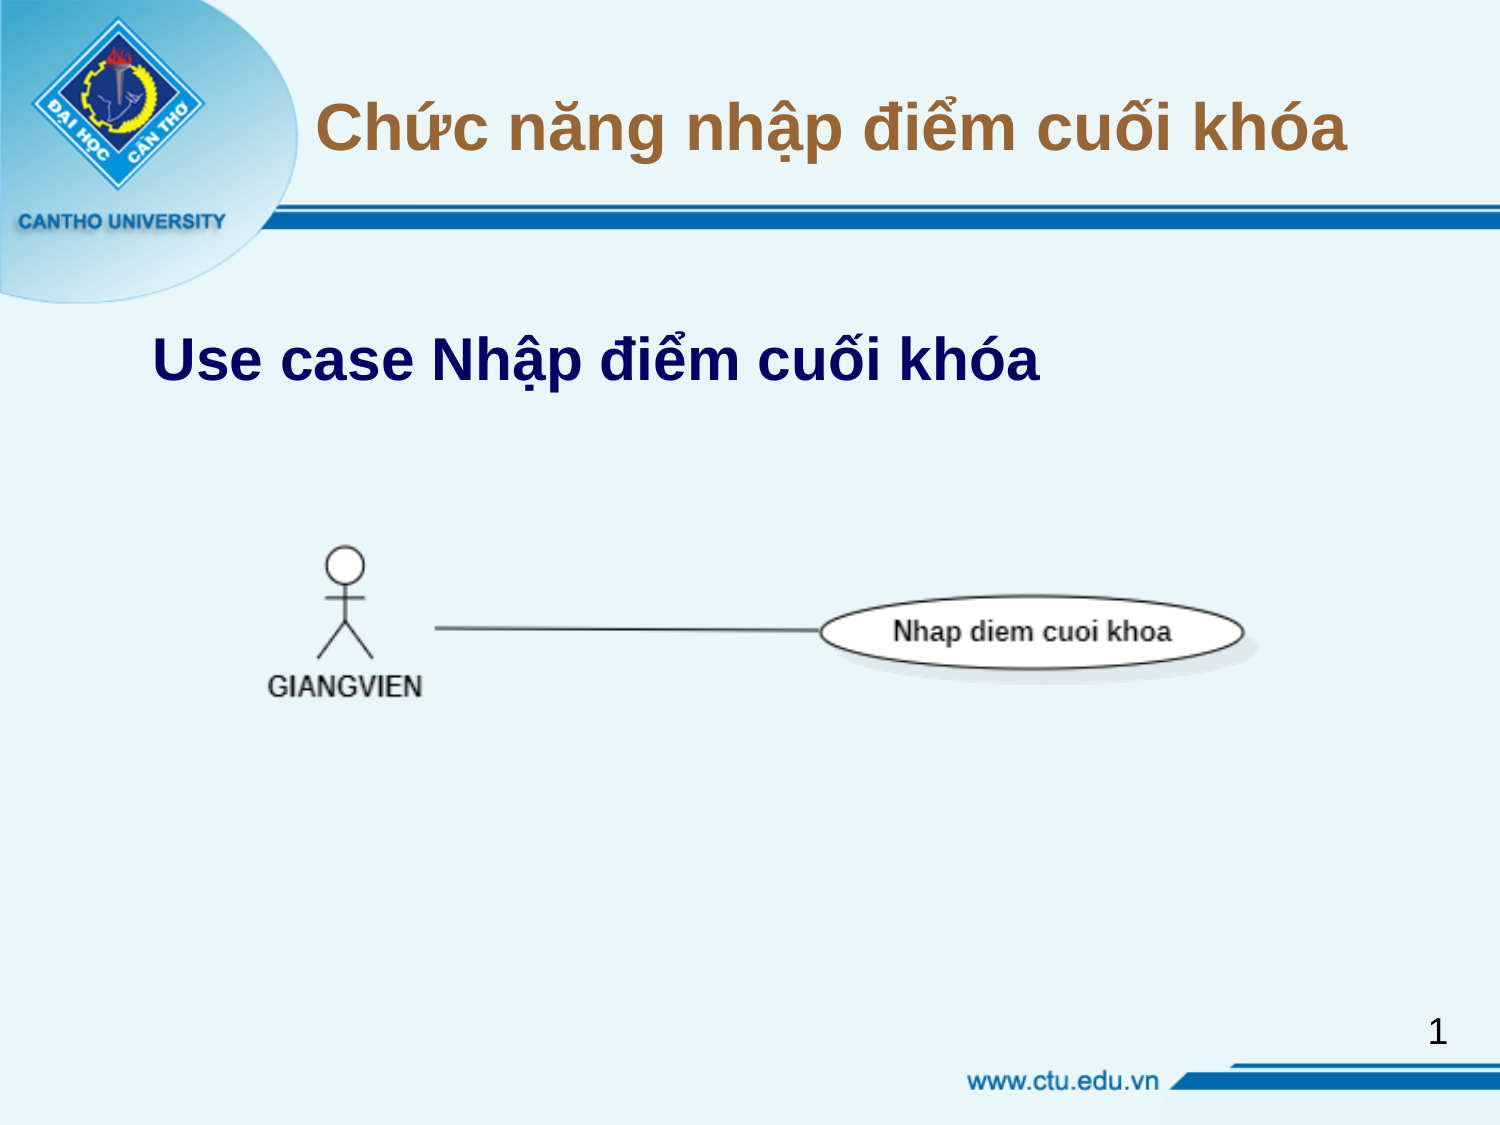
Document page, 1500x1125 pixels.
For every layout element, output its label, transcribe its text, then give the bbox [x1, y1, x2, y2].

title Chức năng nhập điểm cuối khóa [300, 46, 1450, 202]
picture [0, 0, 1500, 1125]
text_box 1 [1412, 999, 1464, 1060]
list Use case Nhập điểm cuối khóa [137, 312, 1450, 1050]
